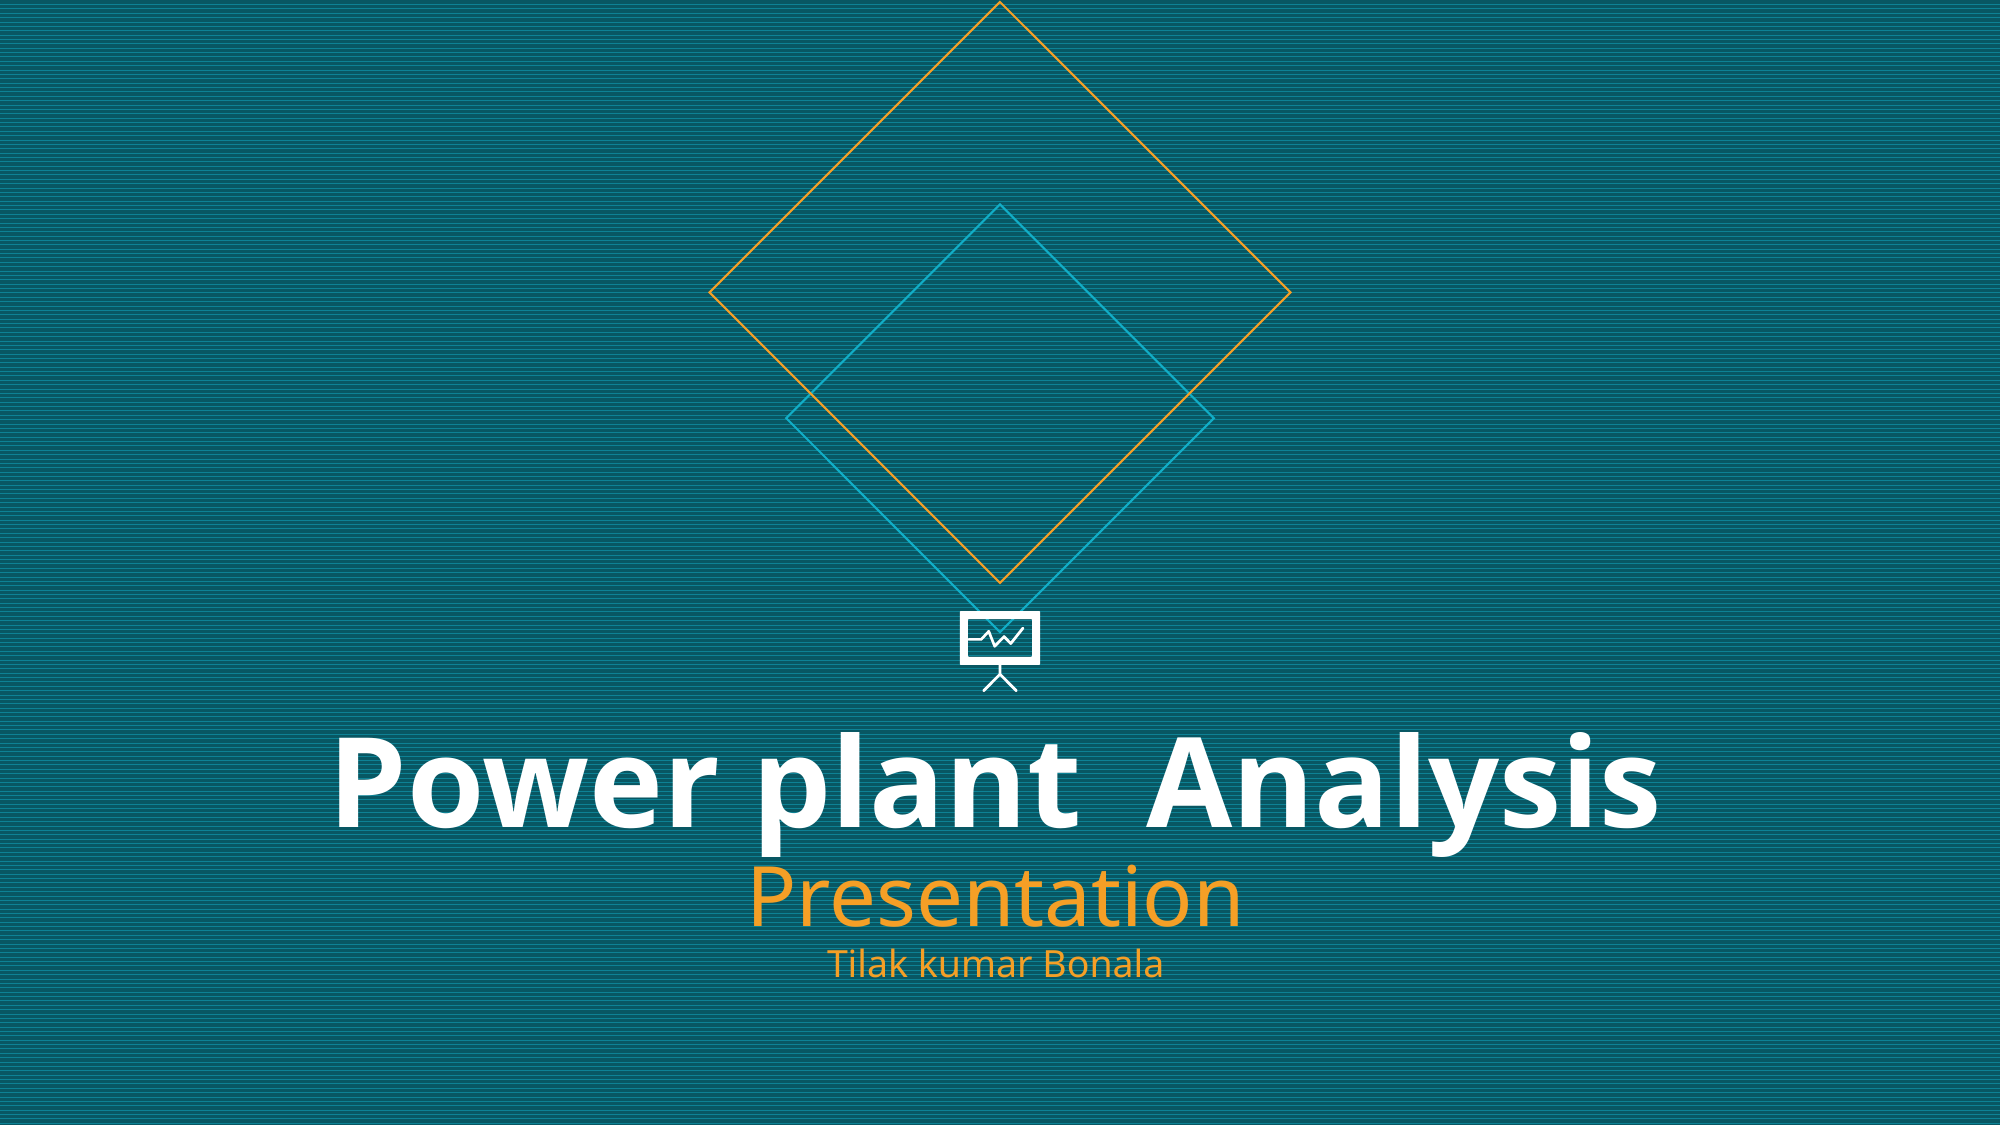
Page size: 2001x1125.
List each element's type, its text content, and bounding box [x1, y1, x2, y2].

title Power plant Analysis Presentation Tilak kumar Bonala [245, 720, 1746, 986]
text_box [784, 394, 1216, 611]
text_box [708, 0, 1292, 585]
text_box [959, 611, 1041, 692]
